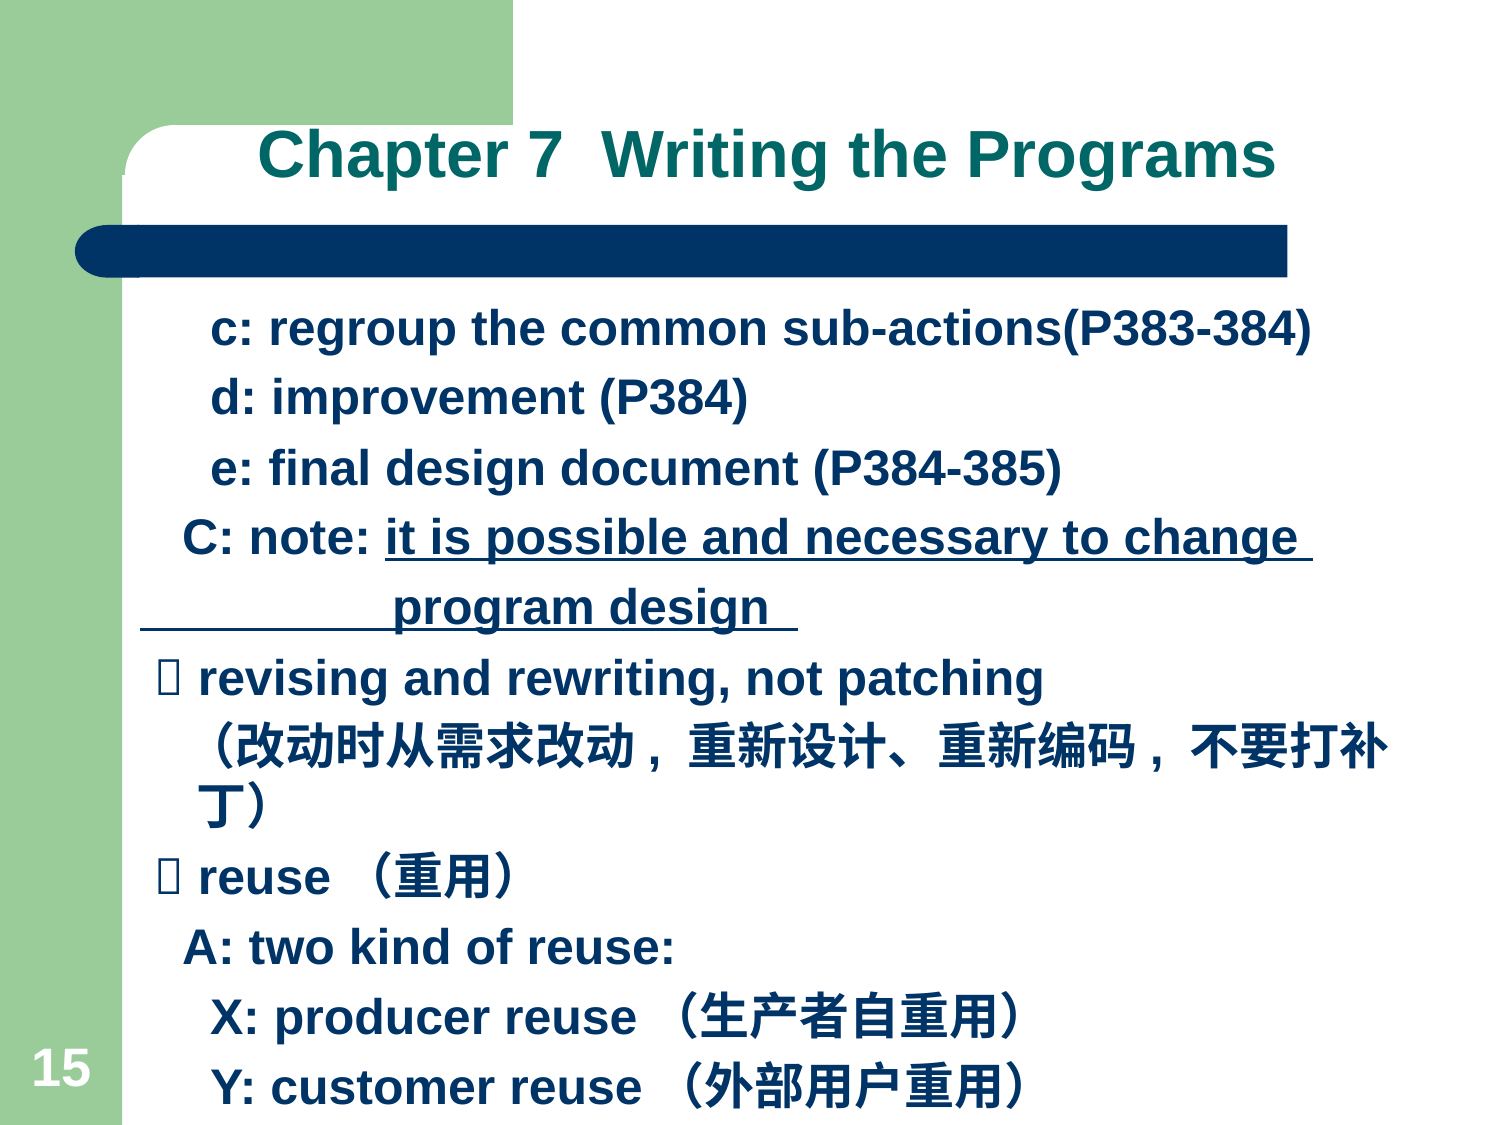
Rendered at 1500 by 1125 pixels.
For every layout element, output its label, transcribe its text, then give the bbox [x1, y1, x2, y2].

title Chapter 7 Writing the Programs [150, 62, 1463, 200]
list c: regroup the common sub-actions(P383-384) d: improvement (P384) e: final design document (P384-385) C: note: it is possible and necessary to change program design  revising and rewriting, not patching （改动时从需求改动, 重新设计、重新编码, 不要打补丁）  reuse（重用） A: two kind of reuse: X: producer reuse（生产者自重用） Y: customer reuse（外部用户重用） [125, 287, 1500, 1125]
slide_number 15 [13, 1024, 111, 1106]
